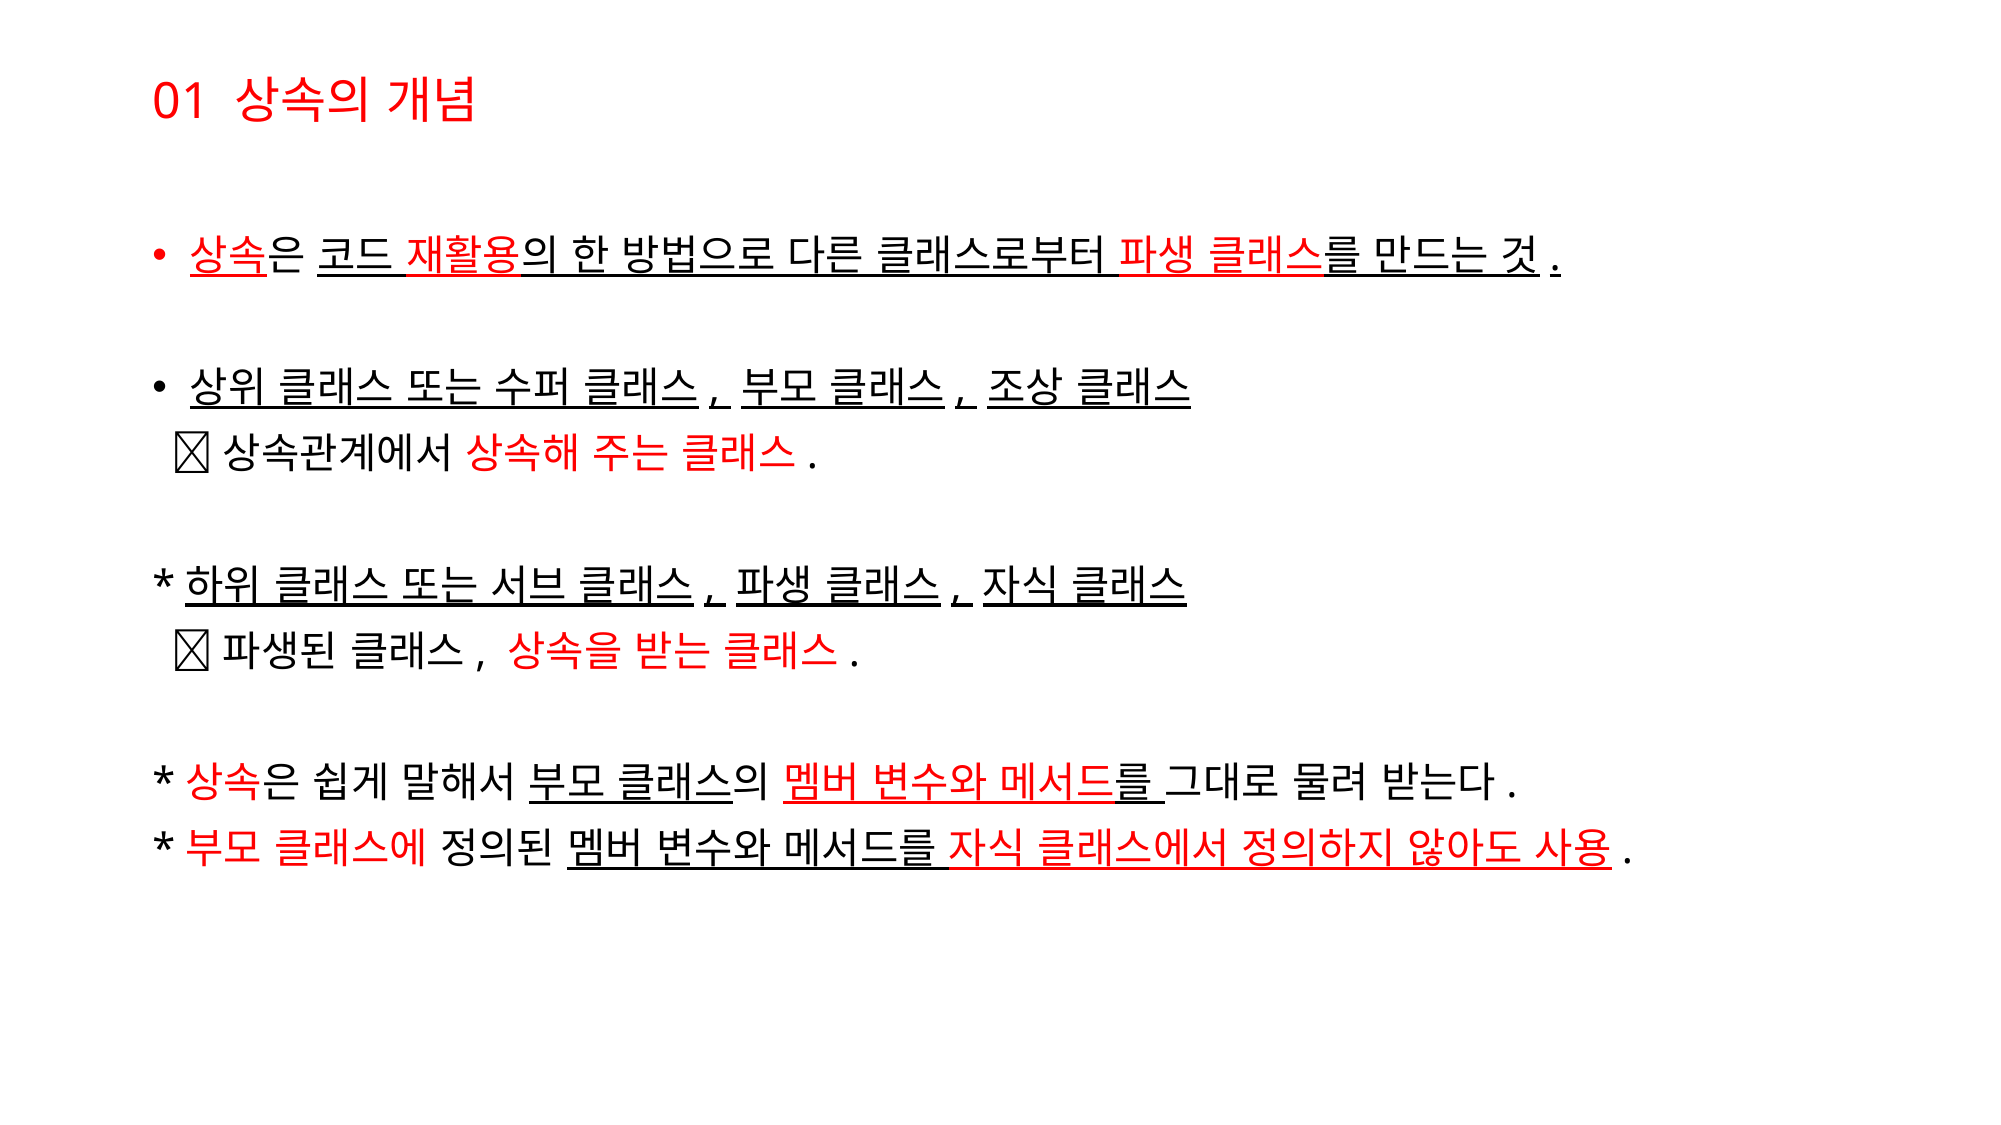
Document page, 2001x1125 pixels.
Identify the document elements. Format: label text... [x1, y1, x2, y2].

list 상속은 코드 재활용의 한 방법으로 다른 클래스로부터 파생 클래스를 만드는 것. 상위 클래스 또는 수퍼 클래스, 부모 클래스, 조상 클래스 상속관계에서 상속해 주는 클래스. *하위 클래스 또는 서브 클래스, 파생 클래스, 자식 클래스 파생된 클래스, 상속을 받는 클래스. *상속은 쉽게 말해서 부모 클래스의 멤버 변수와 메서드를 그대로 물려 받는다. *부모 클래스에 정의된 멤버 변수와 메서드를 자식 클래스에서 정의하지 않아도 사용. [137, 156, 1863, 1070]
title 01 상속의 개념 [137, 47, 1863, 156]
